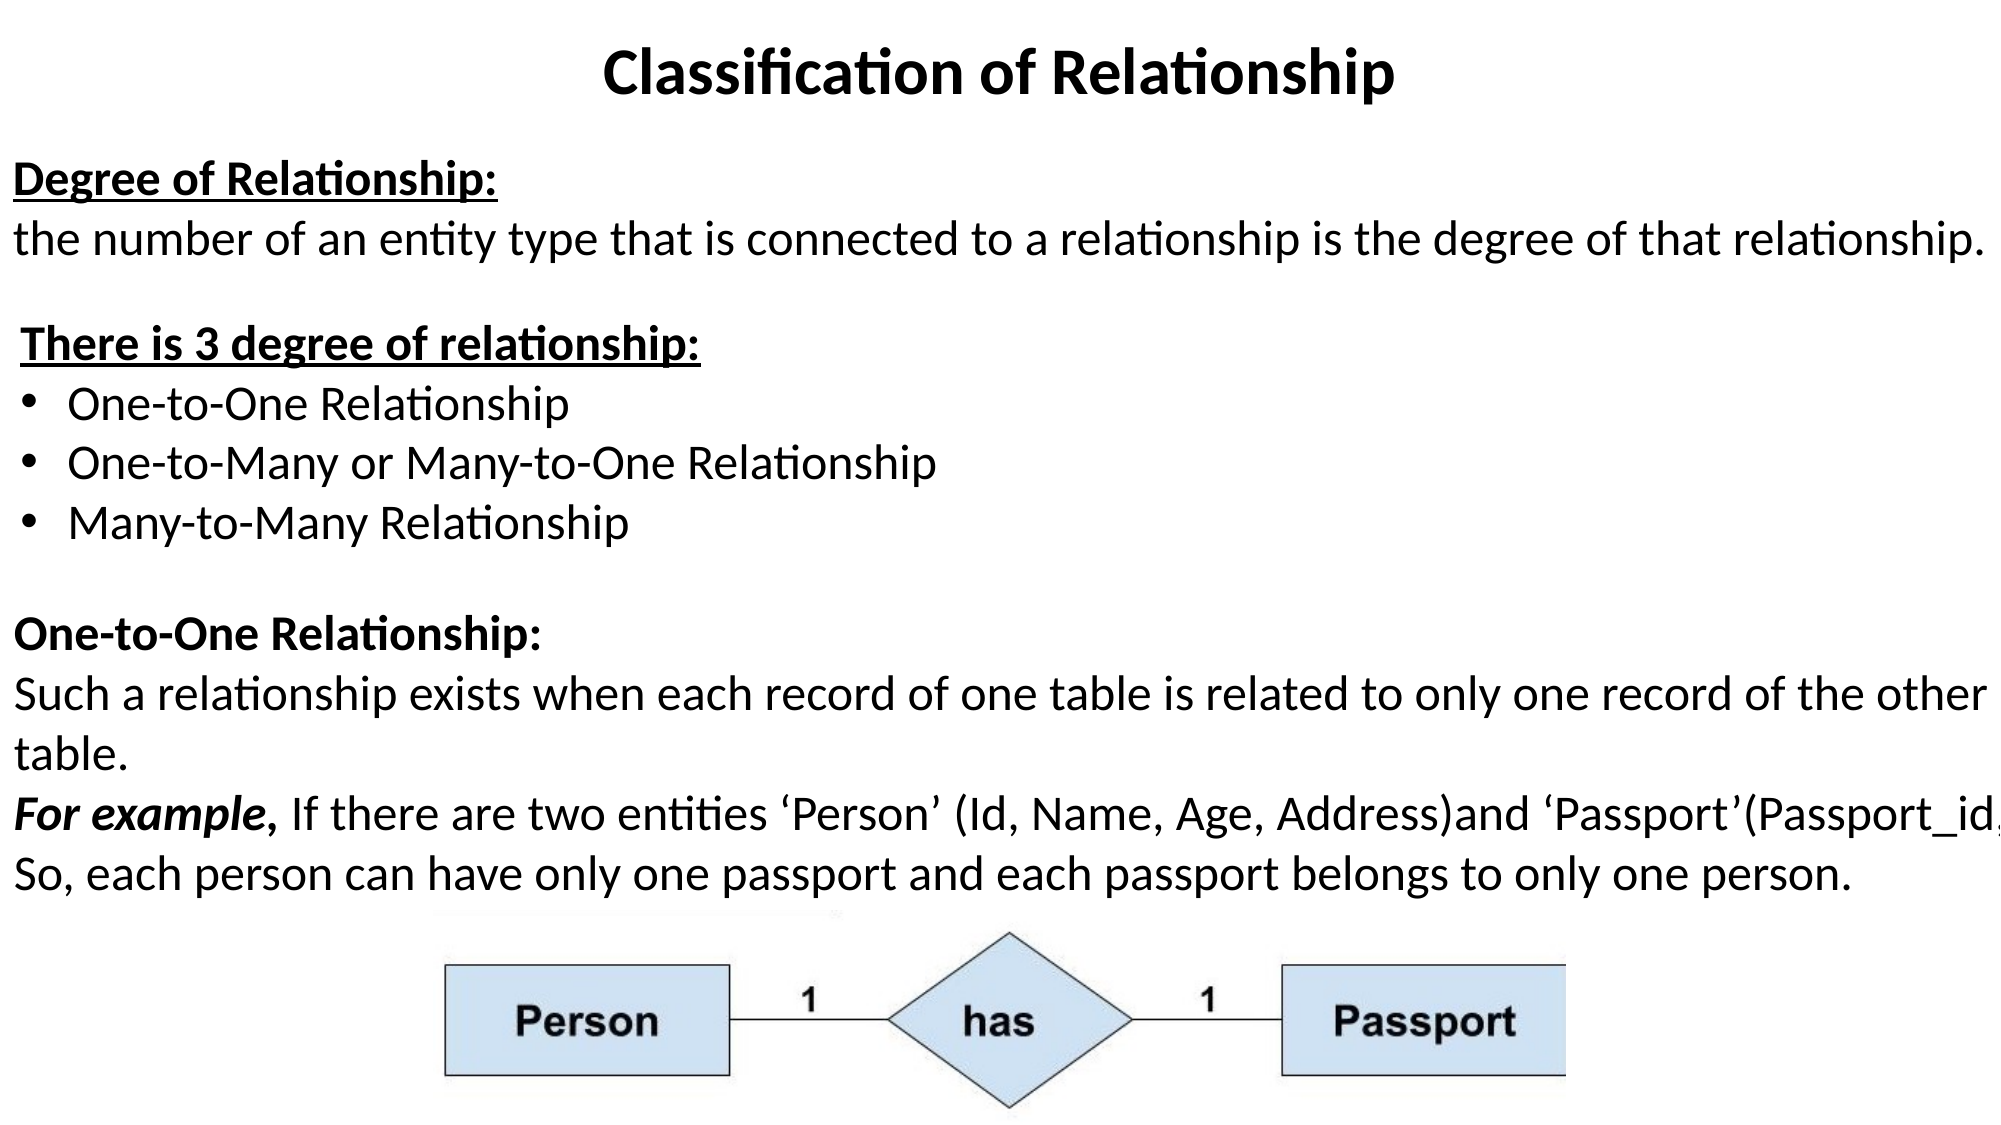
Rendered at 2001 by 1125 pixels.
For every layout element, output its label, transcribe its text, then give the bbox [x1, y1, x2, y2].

text_box There is 3 degree of relationship: One-to-One Relationship One-to-Many or Many-to-One Relationship Many-to-Many Relationship [5, 302, 953, 558]
text_box Degree of Relationship: the number of an entity type that is connected to a relationship is the degree of that relationship. [0, 137, 2000, 273]
text_box Classification of Relationship [588, 20, 1412, 116]
picture [433, 910, 1566, 1125]
text_box One-to-One Relationship: Such a relationship exists when each record of one table is related to only one record of the other table. For example, If there are two entities ‘Person’ (Id, Name, Age, Address)and ‘Passport’(Passport_id, Passport_no). So, each person can have only one passport and each passport belongs to only one person. [0, 592, 2000, 908]
